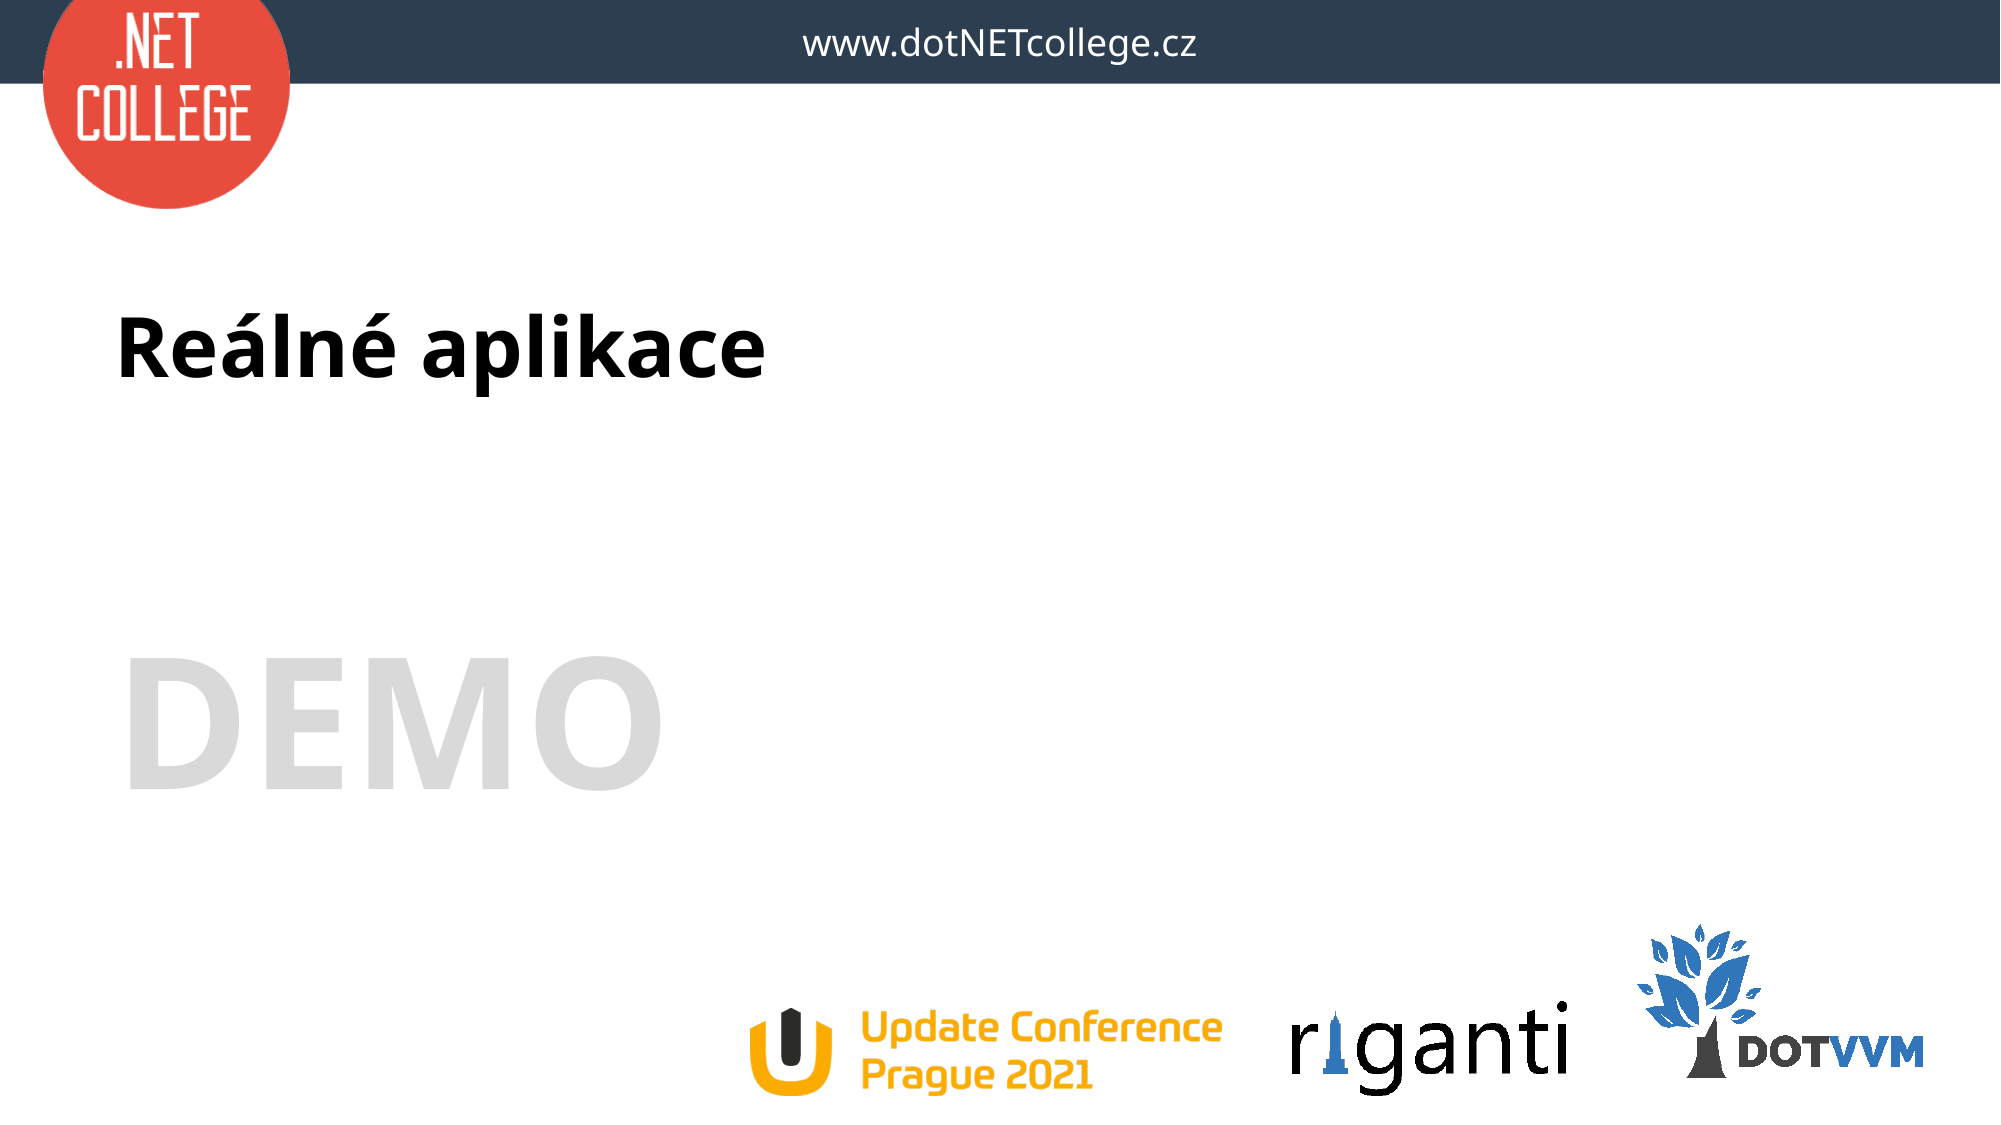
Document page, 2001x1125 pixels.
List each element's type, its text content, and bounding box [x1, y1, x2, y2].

picture [43, 0, 292, 210]
title Reálné aplikace [99, 249, 1900, 438]
picture [750, 1008, 1222, 1096]
picture [1292, 1001, 1567, 1096]
picture [1637, 924, 1923, 1078]
